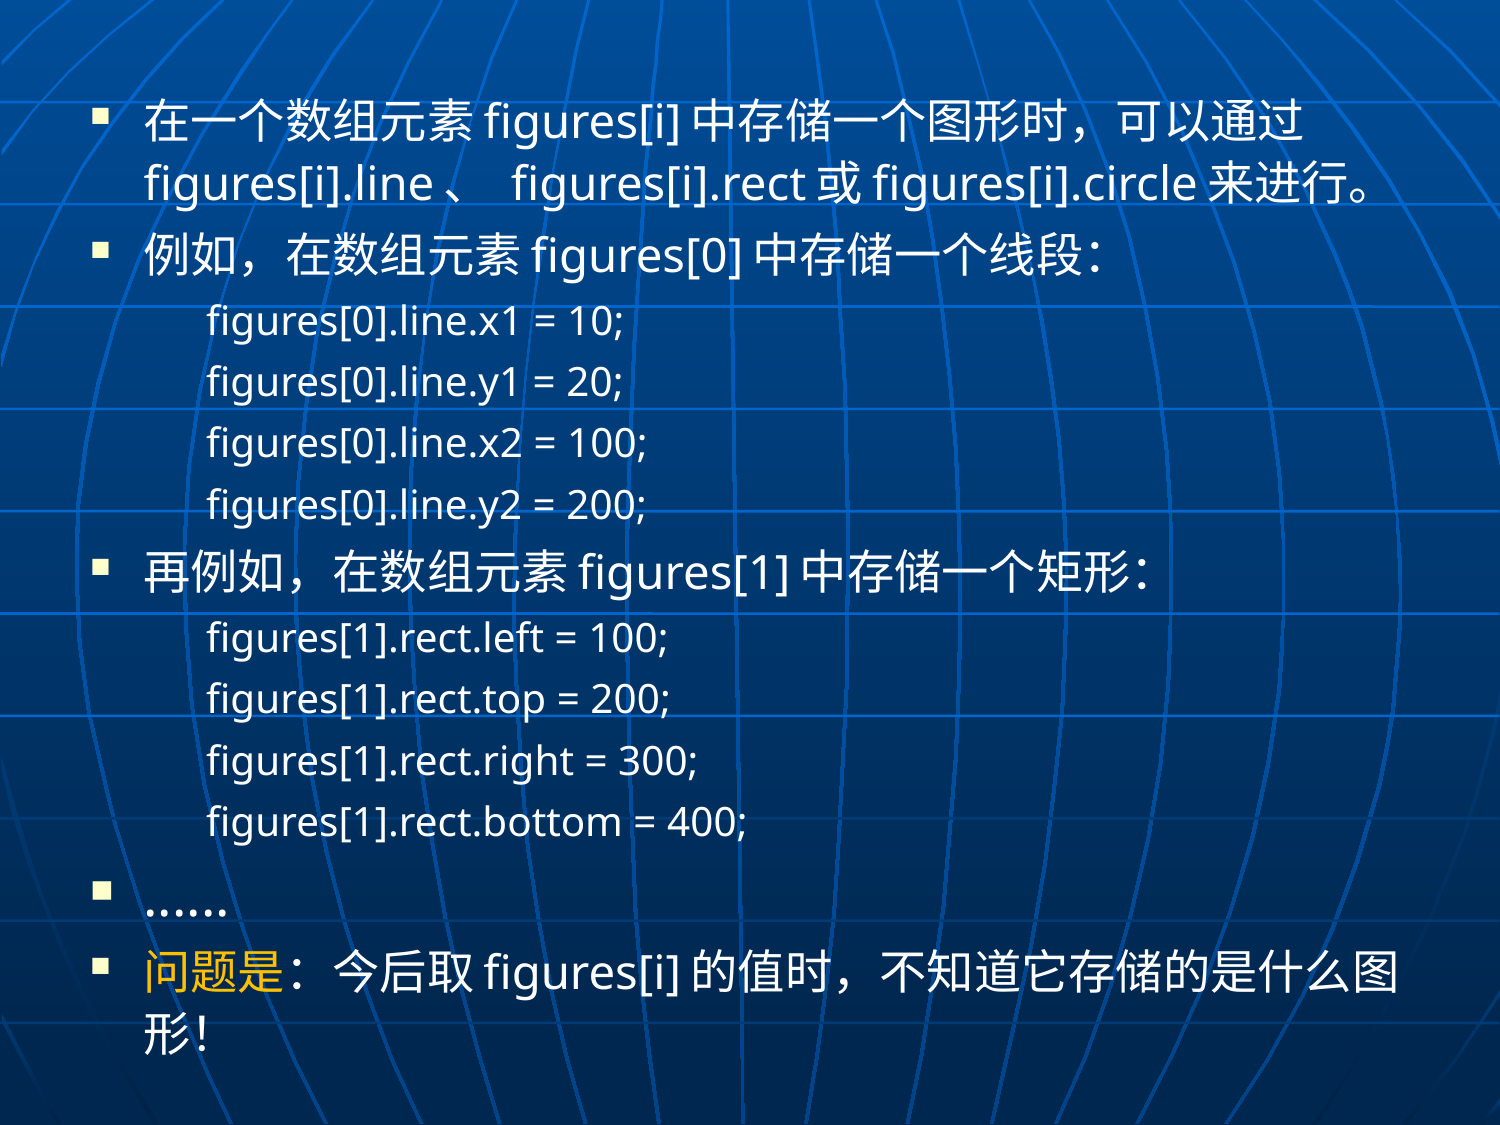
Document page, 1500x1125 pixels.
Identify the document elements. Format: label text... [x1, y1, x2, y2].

list 在一个数组元素figures[i]中存储一个图形时，可以通过figures[i].line、 figures[i].rect或figures[i].circle来进行。 例如，在数组元素figures[0]中存储一个线段： figures[0].line.x1 = 10; figures[0].line.y1 = 20; figures[0].line.x2 = 100; figures[0].line.y2 = 200; 再例如，在数组元素figures[1]中存储一个矩形： figures[1].rect.left = 100; figures[1].rect.top = 200; figures[1].rect.right = 300; figures[1].rect.bottom = 400; ...... 问题是：今后取figures[i]的值时，不知道它存储的是什么图形！ [75, 78, 1425, 1071]
